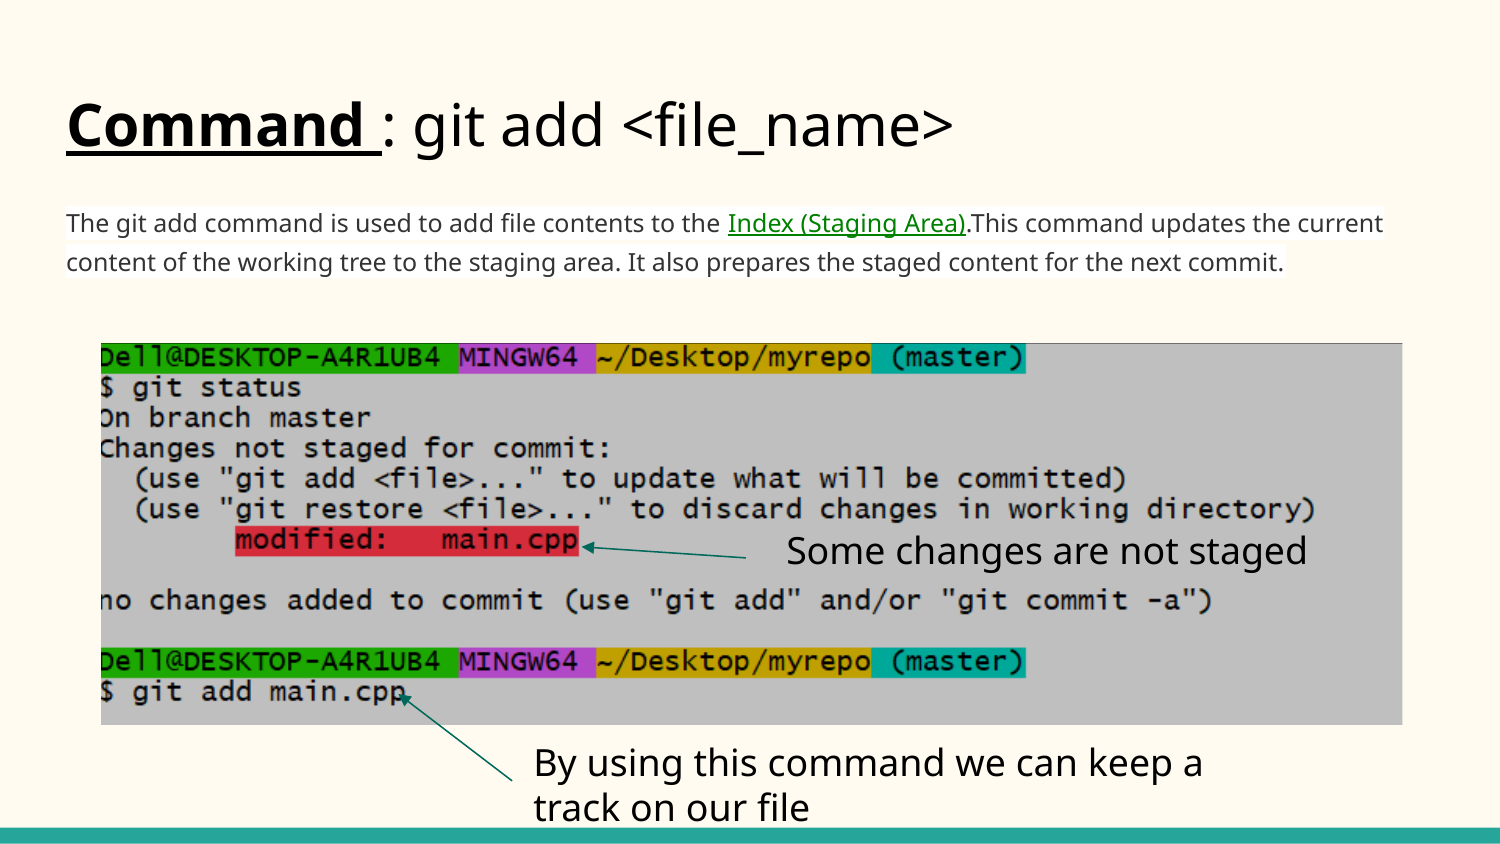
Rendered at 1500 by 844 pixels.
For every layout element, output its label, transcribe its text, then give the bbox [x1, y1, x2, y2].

picture [80, 343, 1403, 725]
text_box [581, 546, 747, 559]
title Command : git add <file_name> [51, 72, 1449, 174]
list The git add command is used to add file contents to the Index (Staging Area).This command updates the current content of the working tree to the staging area. It also prepares the staged content for the next commit. [51, 187, 1449, 745]
text_box By using this command we can keep a track on our file [518, 733, 1306, 781]
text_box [398, 693, 513, 782]
